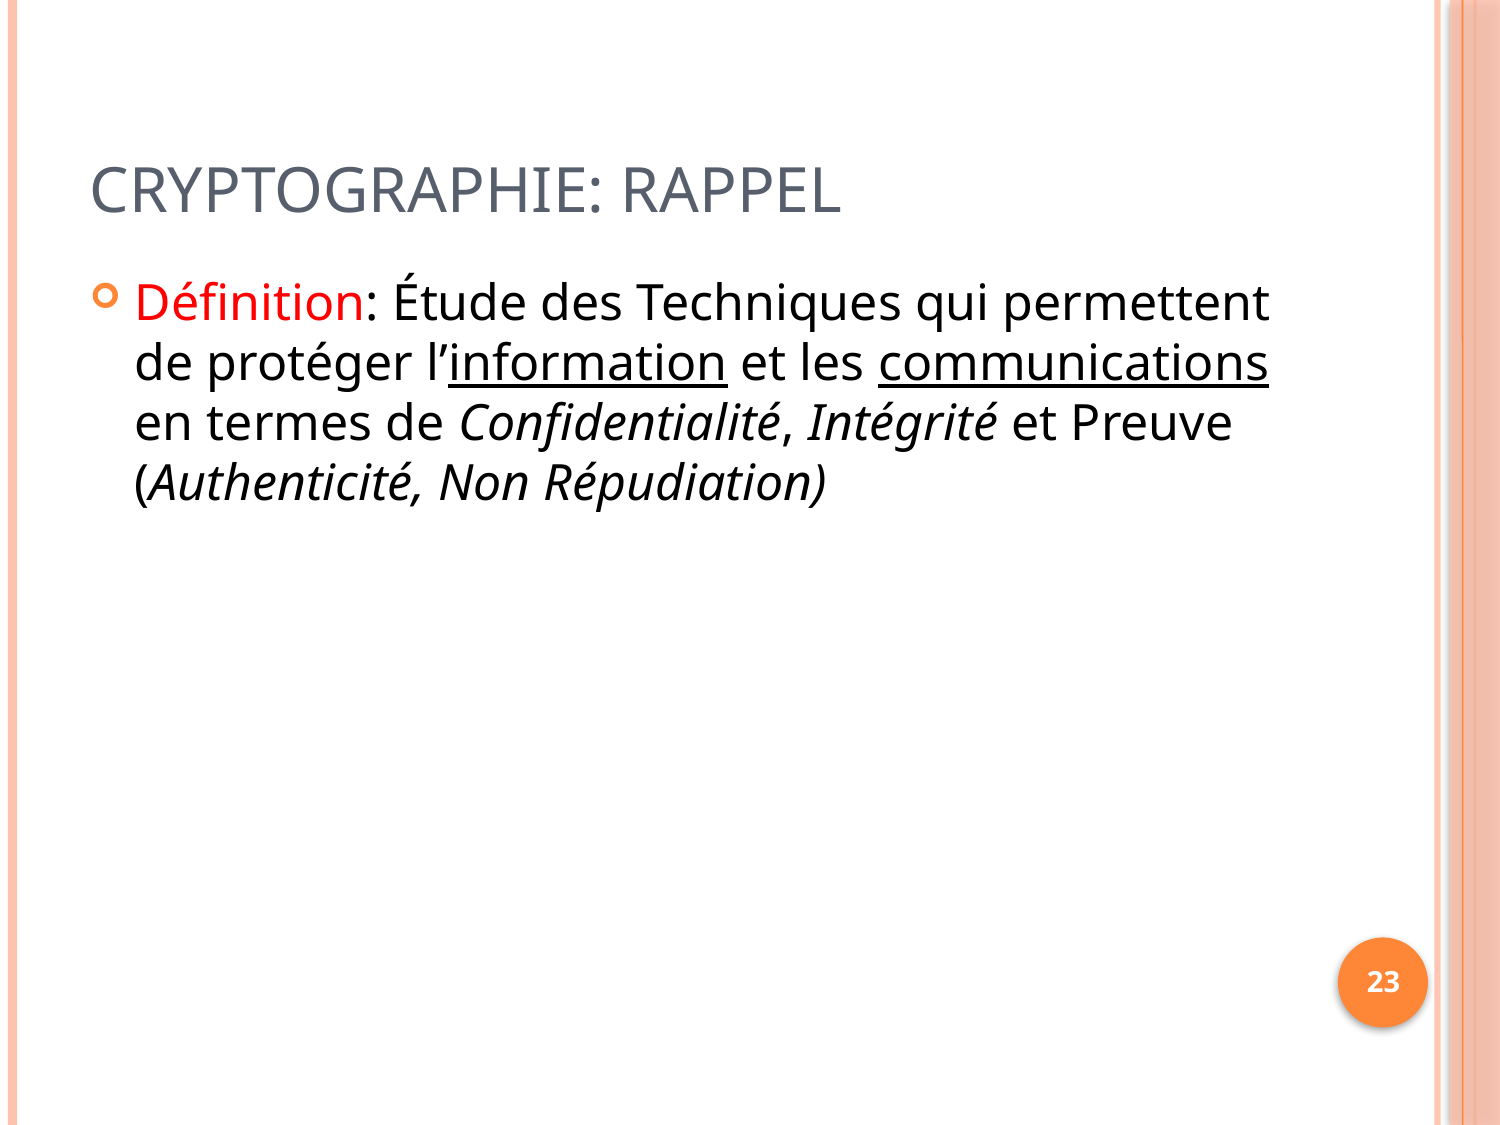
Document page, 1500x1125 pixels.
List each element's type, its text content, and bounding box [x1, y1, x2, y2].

title Cryptographie: Rappel [75, 45, 1300, 233]
list Définition: Étude des Techniques qui permettent de protéger l’information et les communications en termes de Confidentialité, Intégrité et Preuve (Authenticité, Non Répudiation) [75, 262, 1300, 1062]
slide_number 23 [1333, 940, 1434, 1027]
